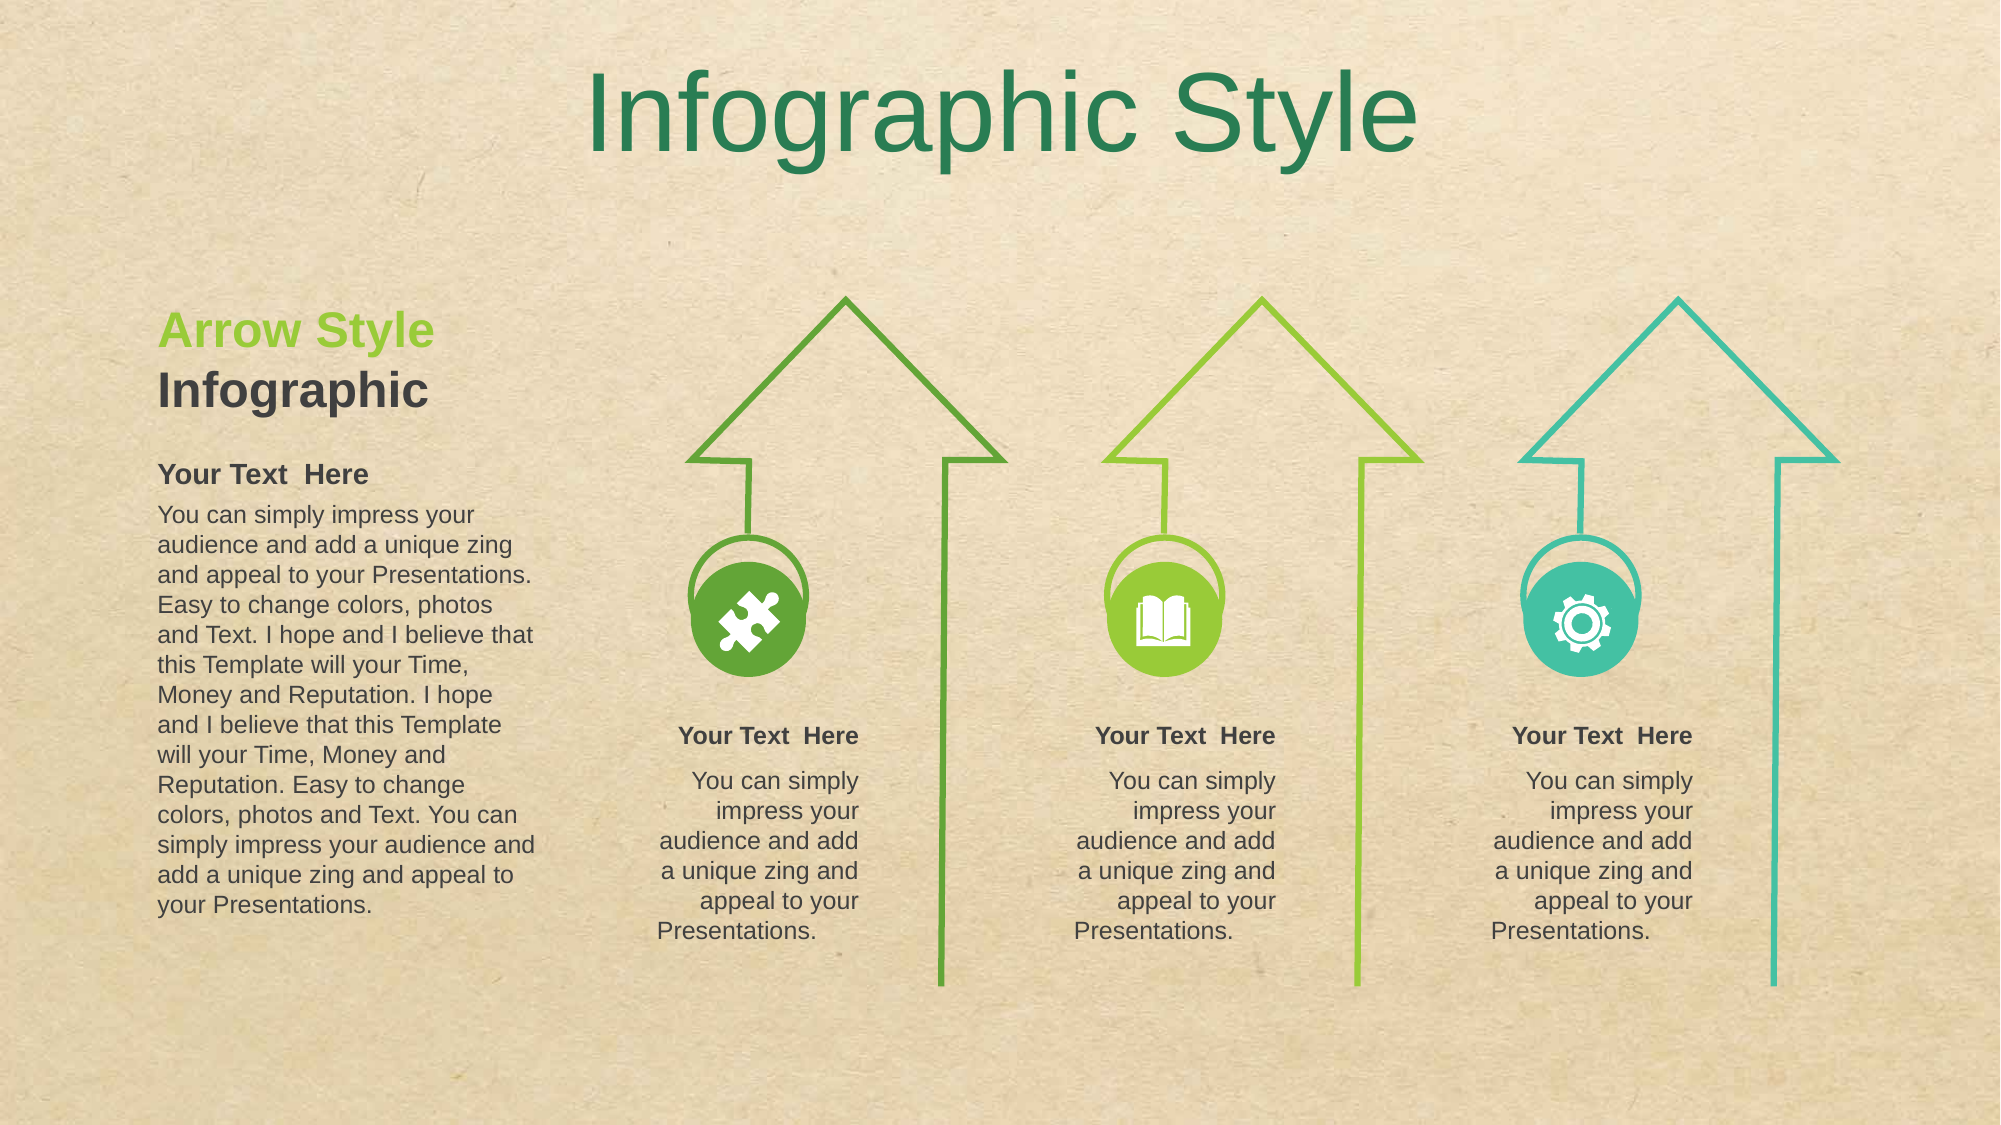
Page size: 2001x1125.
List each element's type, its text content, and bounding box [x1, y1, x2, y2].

text_box [1522, 536, 1591, 605]
text_box [689, 560, 798, 678]
picture [0, 0, 2001, 1125]
text_box Arrow Style Infographic [142, 290, 557, 426]
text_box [1464, 711, 1709, 955]
text_box [1523, 299, 1835, 987]
text_box [1106, 536, 1175, 606]
text_box [690, 299, 1003, 987]
text_box Your Text Here [142, 447, 523, 491]
text_box [689, 536, 758, 607]
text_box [1046, 711, 1292, 955]
text_box [1106, 560, 1214, 678]
text_box [1106, 299, 1419, 987]
text_box [1522, 560, 1630, 678]
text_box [629, 711, 874, 955]
text_box [716, 589, 782, 655]
text_box [1552, 592, 1613, 655]
list Infographic Style [53, 55, 1952, 175]
text_box [1135, 594, 1192, 648]
text_box You can simply impress your audience and add a unique zing and appeal to your Presentations. Easy to change colors, photos and Text. I hope and I believe that this Template will your Time, Money and Reputation. I hope and I believe that this Template will your Time, Money and Reputation. Easy to change colors, photos and Text. You can simply impress your audience and add a unique zing and appeal to your Presentations. [142, 491, 557, 926]
